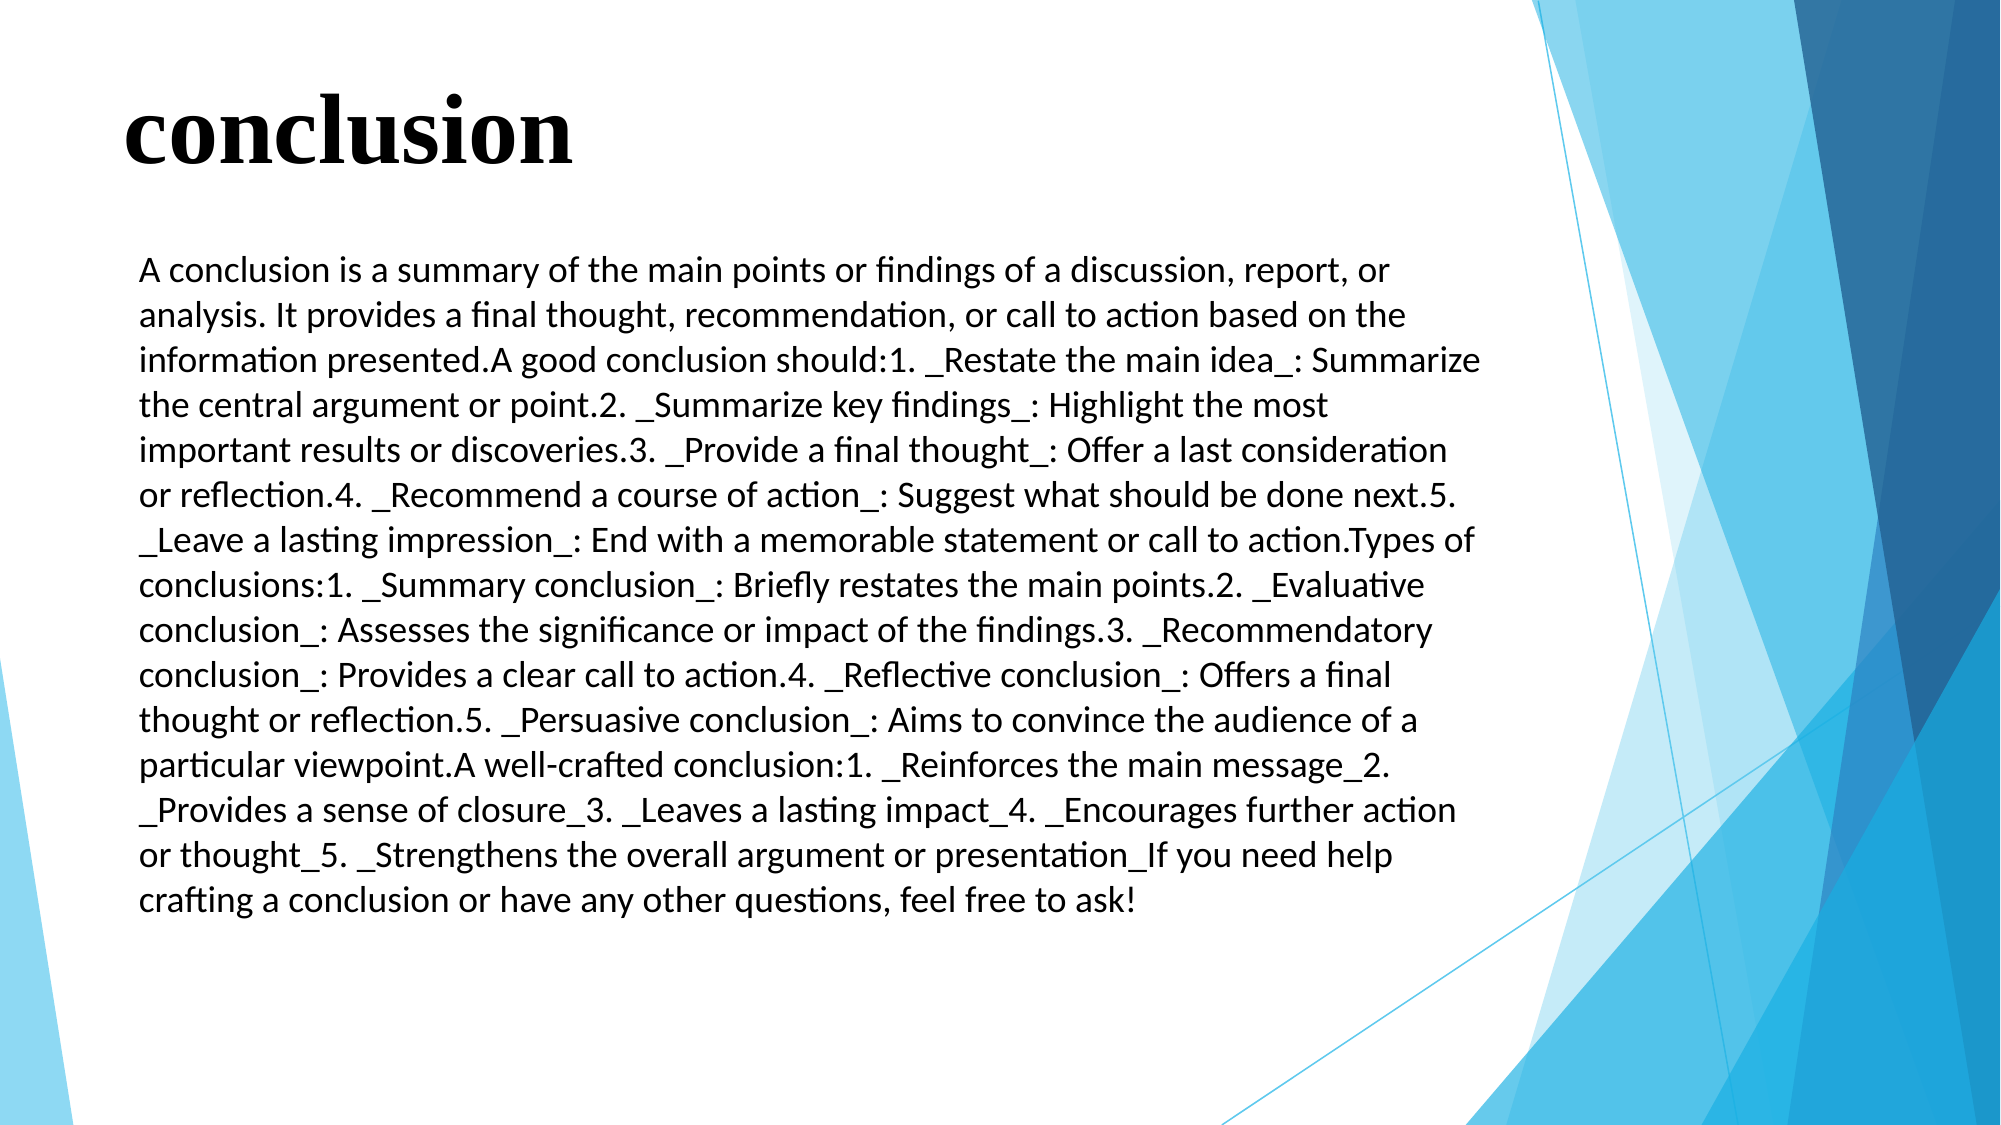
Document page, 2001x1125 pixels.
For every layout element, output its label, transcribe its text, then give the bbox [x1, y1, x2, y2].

title conclusion [123, 63, 1877, 188]
text_box A conclusion is a summary of the main points or findings of a discussion, report, or analysis. It provides a final thought, recommendation, or call to action based on the information presented.A good conclusion should:1. _Restate the main idea_: Summarize the central argument or point.2. _Summarize key findings_: Highlight the most important results or discoveries.3. _Provide a final thought_: Offer a last consideration or reflection.4. _Recommend a course of action_: Suggest what should be done next.5. _Leave a lasting impression_: End with a memorable statement or call to action.Types of conclusions:1. _Summary conclusion_: Briefly restates the main points.2. _Evaluative conclusion_: Assesses the significance or impact of the findings.3. _Recommendatory conclusion_: Provides a clear call to action.4. _Reflective conclusion_: Offers a final thought or reflection.5. _Persuasive conclusion_: Aims to convince the audience of a particular viewpoint.A well-crafted conclusion:1. _Reinforces the main message_2. _Provides a sense of closure_3. _Leaves a lasting impact_4. _Encourages further action or thought_5. _Strengthens the overall argument or presentation_If you need help crafting a conclusion or have any other questions, feel free to ask! [123, 238, 1503, 928]
